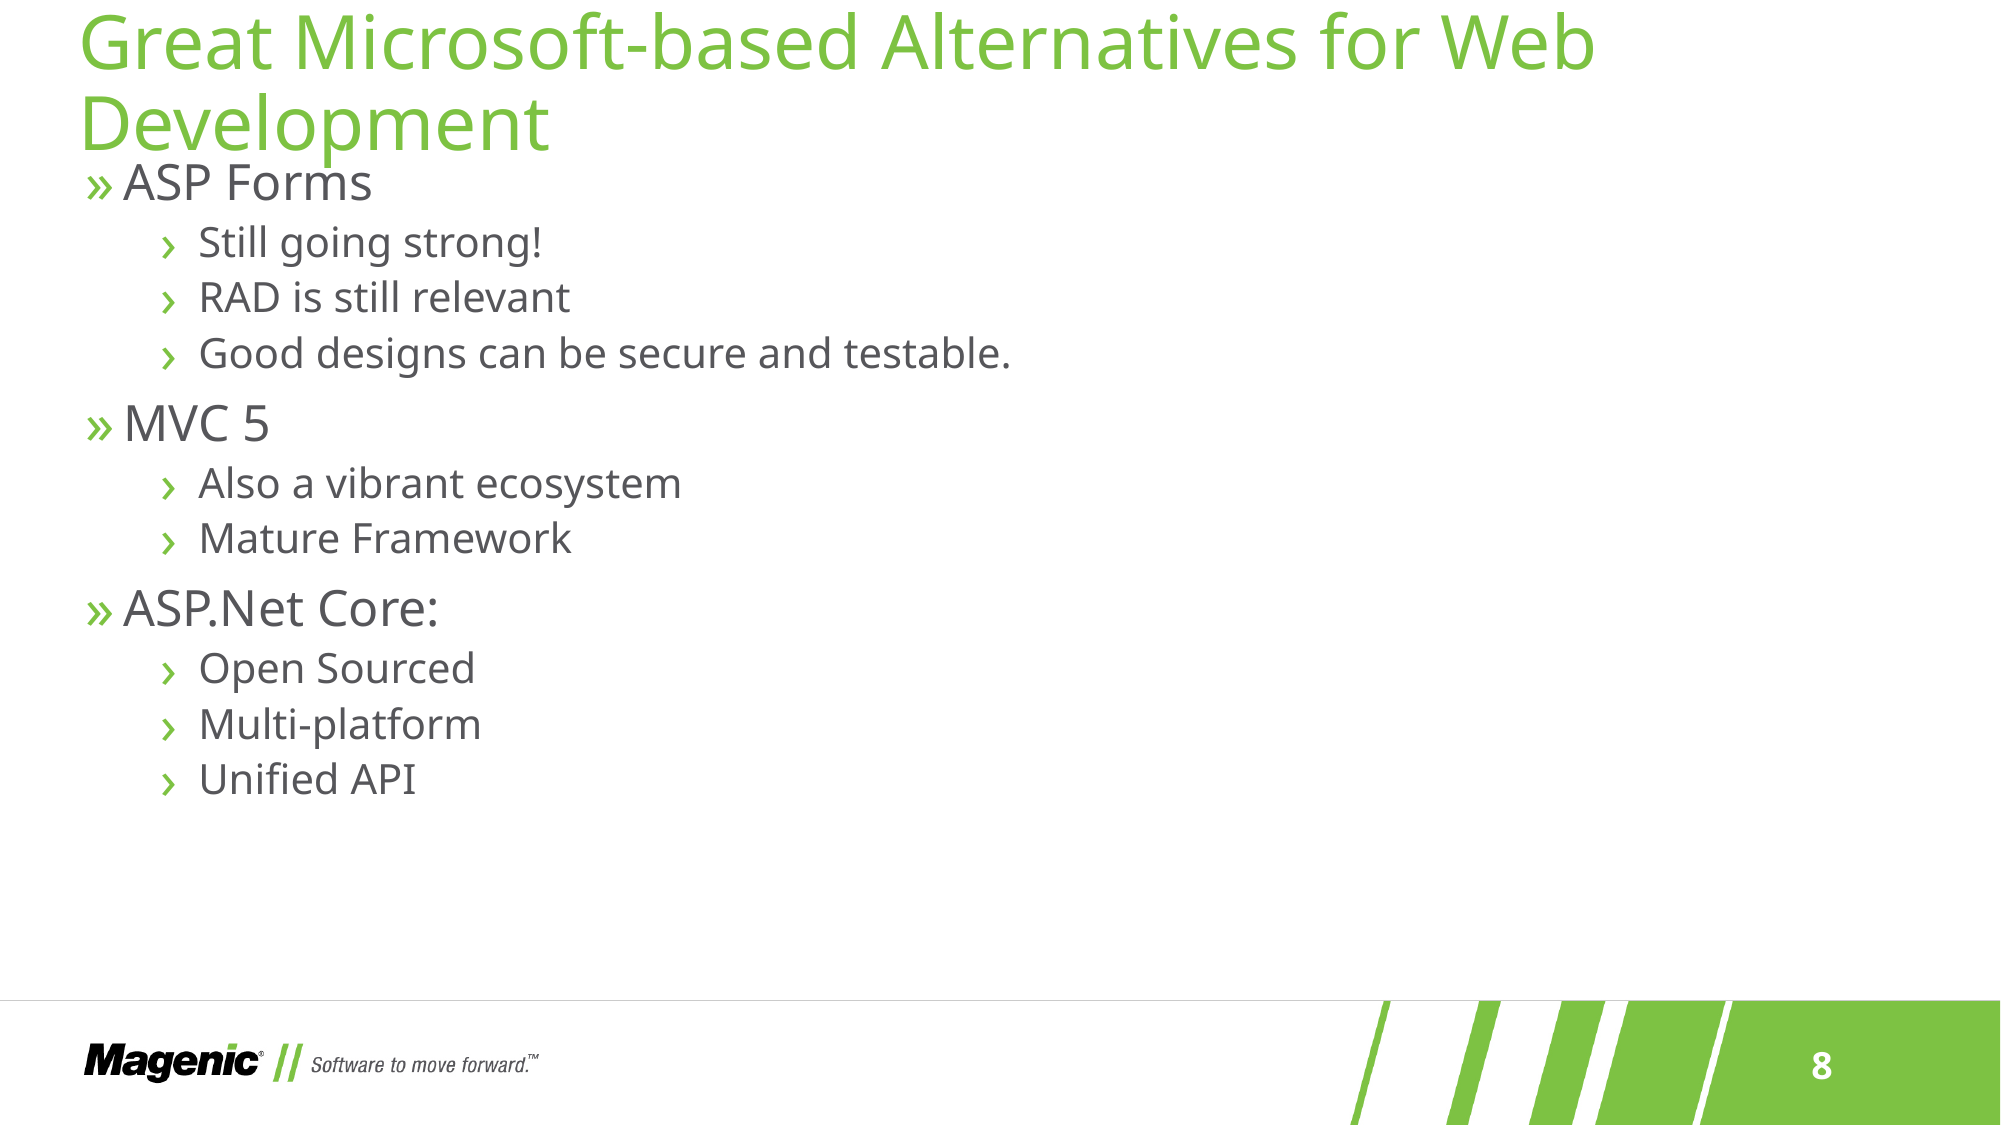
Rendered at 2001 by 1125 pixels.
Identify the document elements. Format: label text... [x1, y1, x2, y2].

picture [0, 0, 2001, 1125]
title Great Microsoft-based Alternatives for Web Development [63, 41, 1938, 131]
list ASP Forms Still going strong! RAD is still relevant Good designs can be secure and testable. MVC 5 Also a vibrant ecosystem Mature Framework ASP.Net Core: Open Sourced Multi-platform Unified API [70, 149, 1946, 997]
